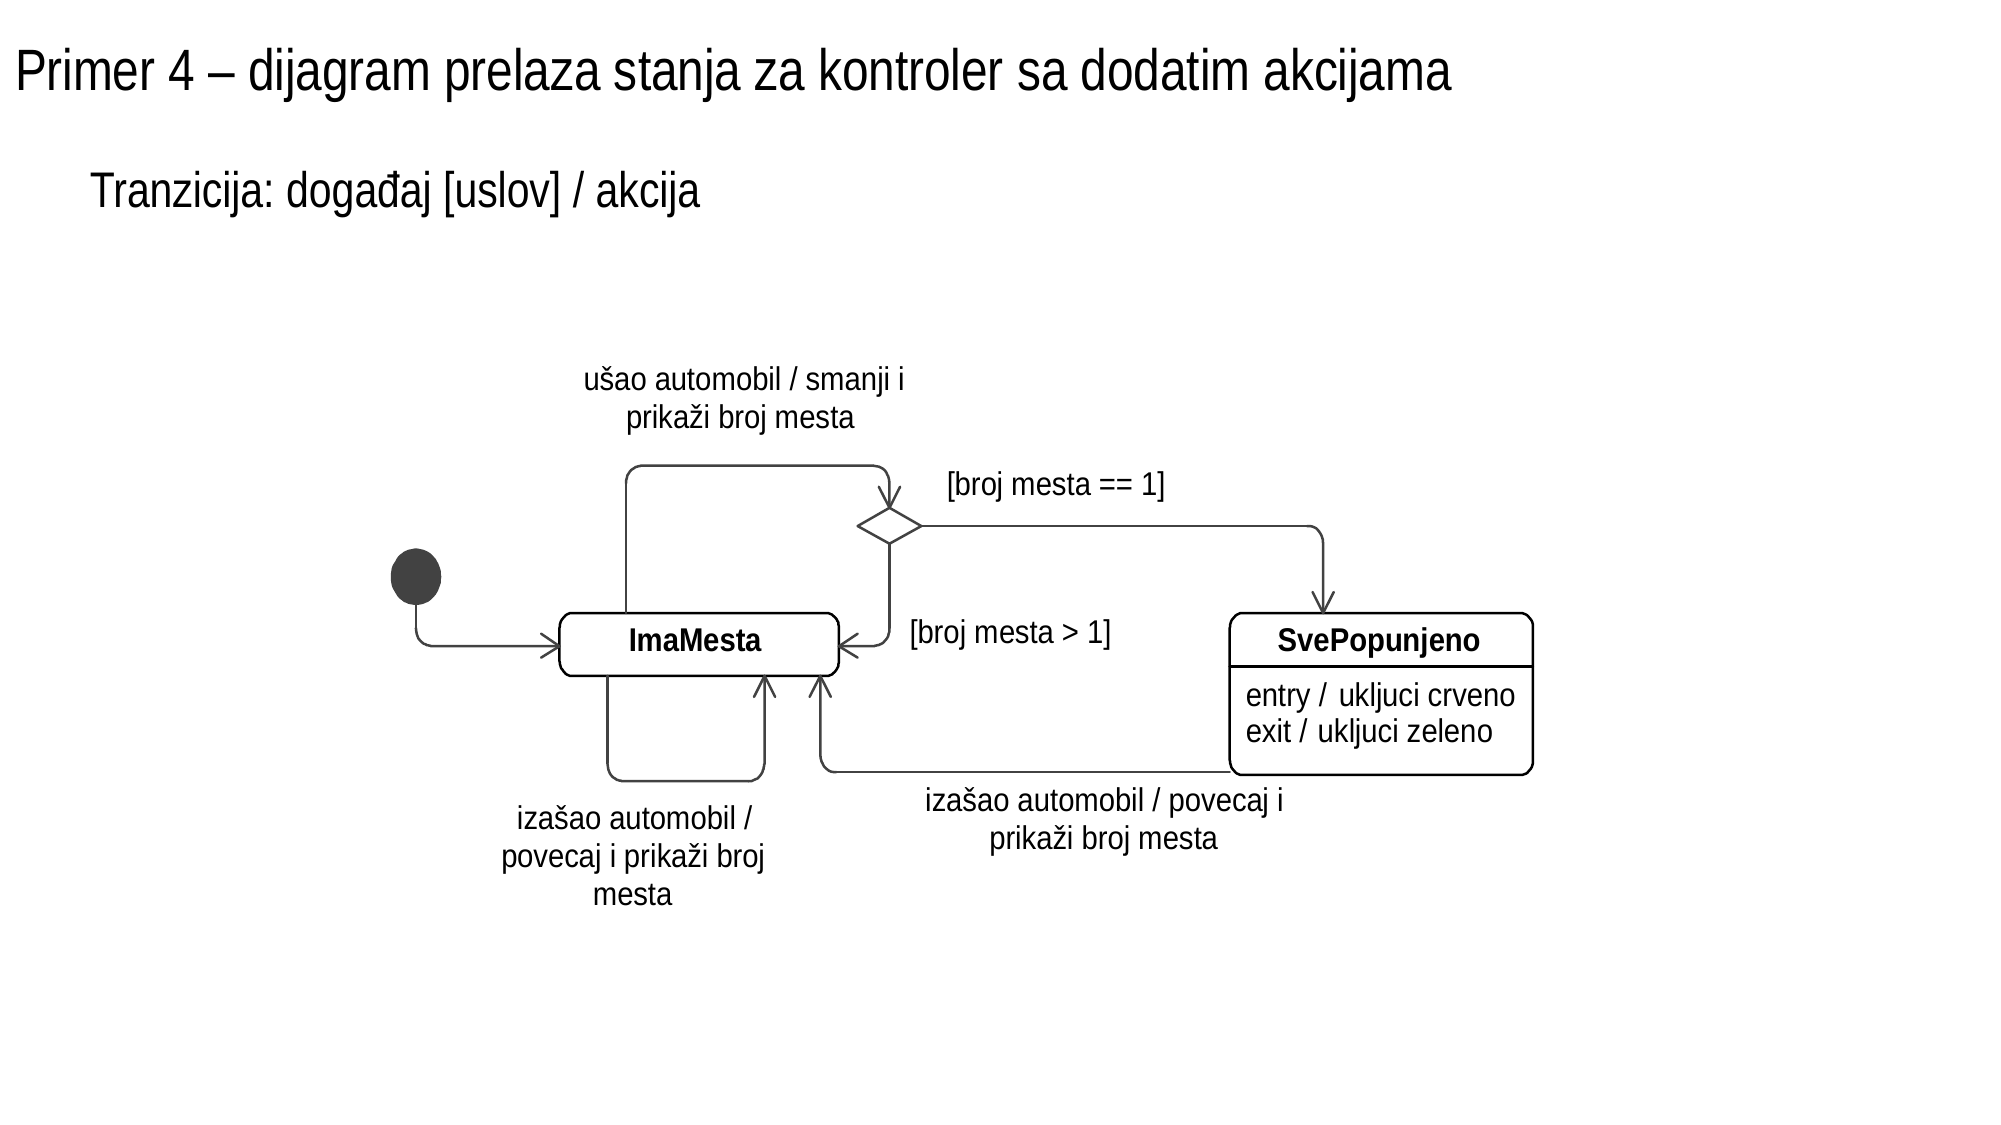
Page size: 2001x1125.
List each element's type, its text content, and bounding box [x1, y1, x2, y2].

text_box Tranzicija: događaj [uslov] / akcija [74, 149, 1085, 225]
title Primer 4 – dijagram prelaza stanja za kontroler sa dodatim akcijama [0, 22, 1925, 113]
picture [349, 312, 1576, 976]
